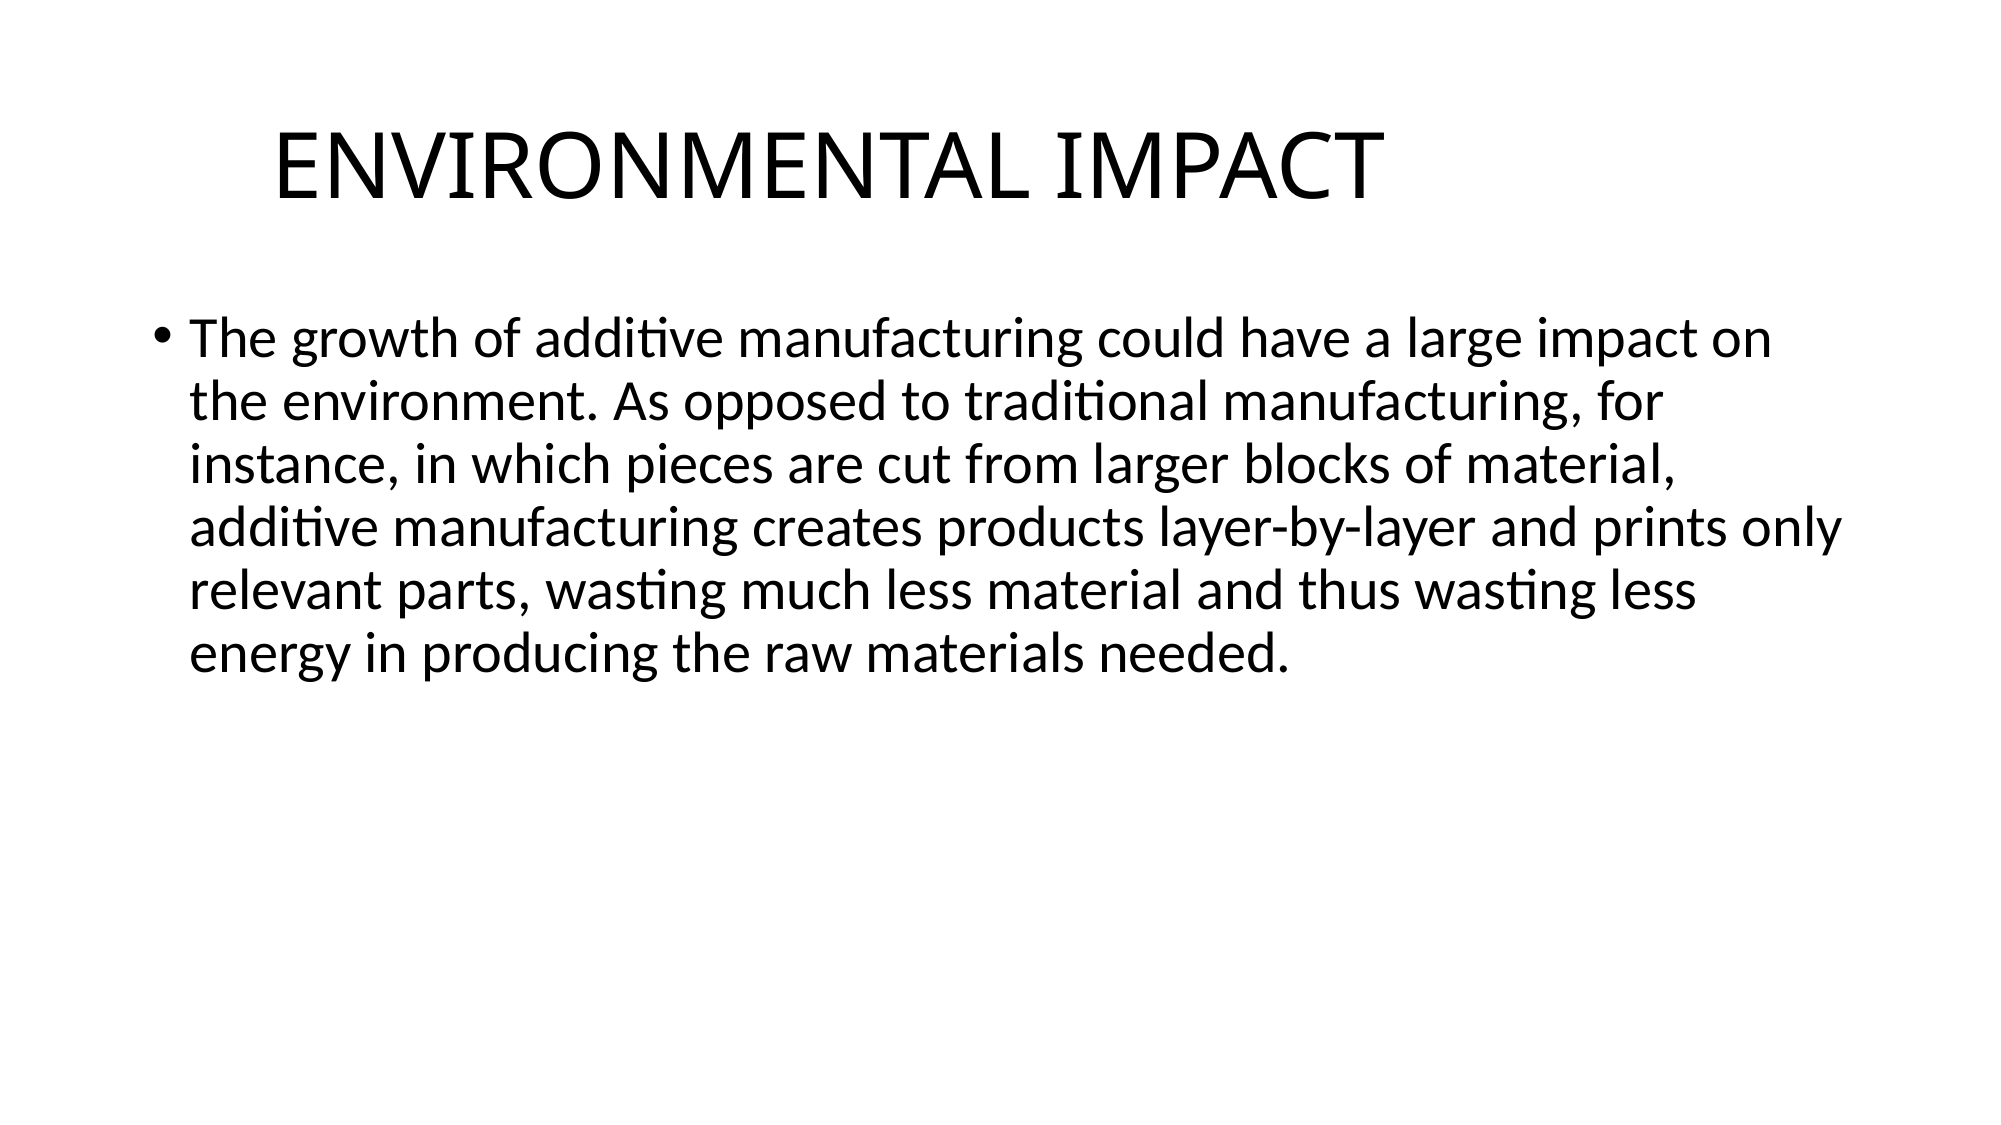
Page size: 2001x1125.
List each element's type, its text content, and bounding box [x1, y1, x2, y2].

title ENVIRONMENTAL IMPACT [137, 59, 1863, 278]
list The growth of additive manufacturing could have a large impact on the environment. As opposed to traditional manufacturing, for instance, in which pieces are cut from larger blocks of material, additive manufacturing creates products layer-by-layer and prints only relevant parts, wasting much less material and thus wasting less energy in producing the raw materials needed. [137, 299, 1863, 1014]
